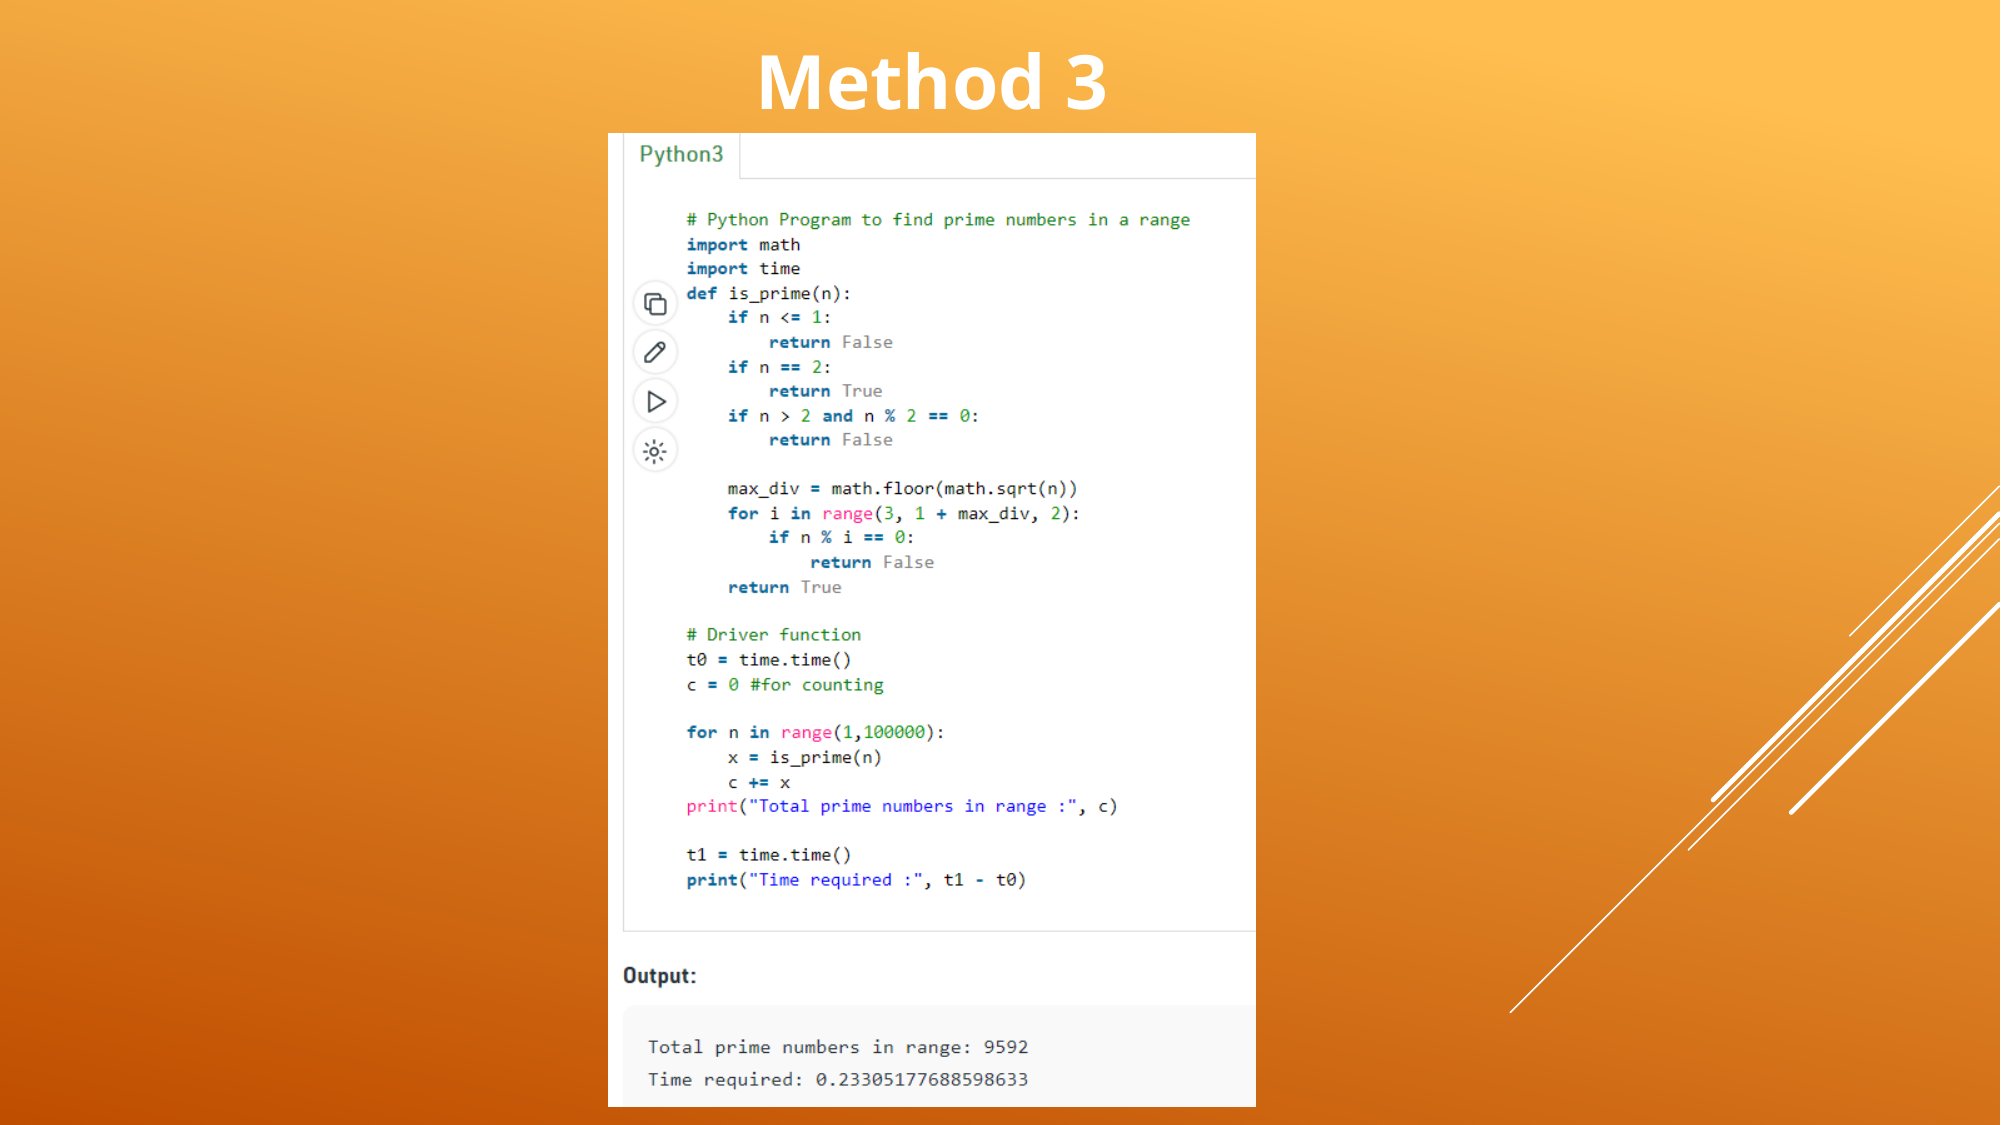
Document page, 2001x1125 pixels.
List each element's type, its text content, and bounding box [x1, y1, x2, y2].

picture [607, 132, 1256, 1108]
text_box Method 3 [740, 27, 1124, 132]
